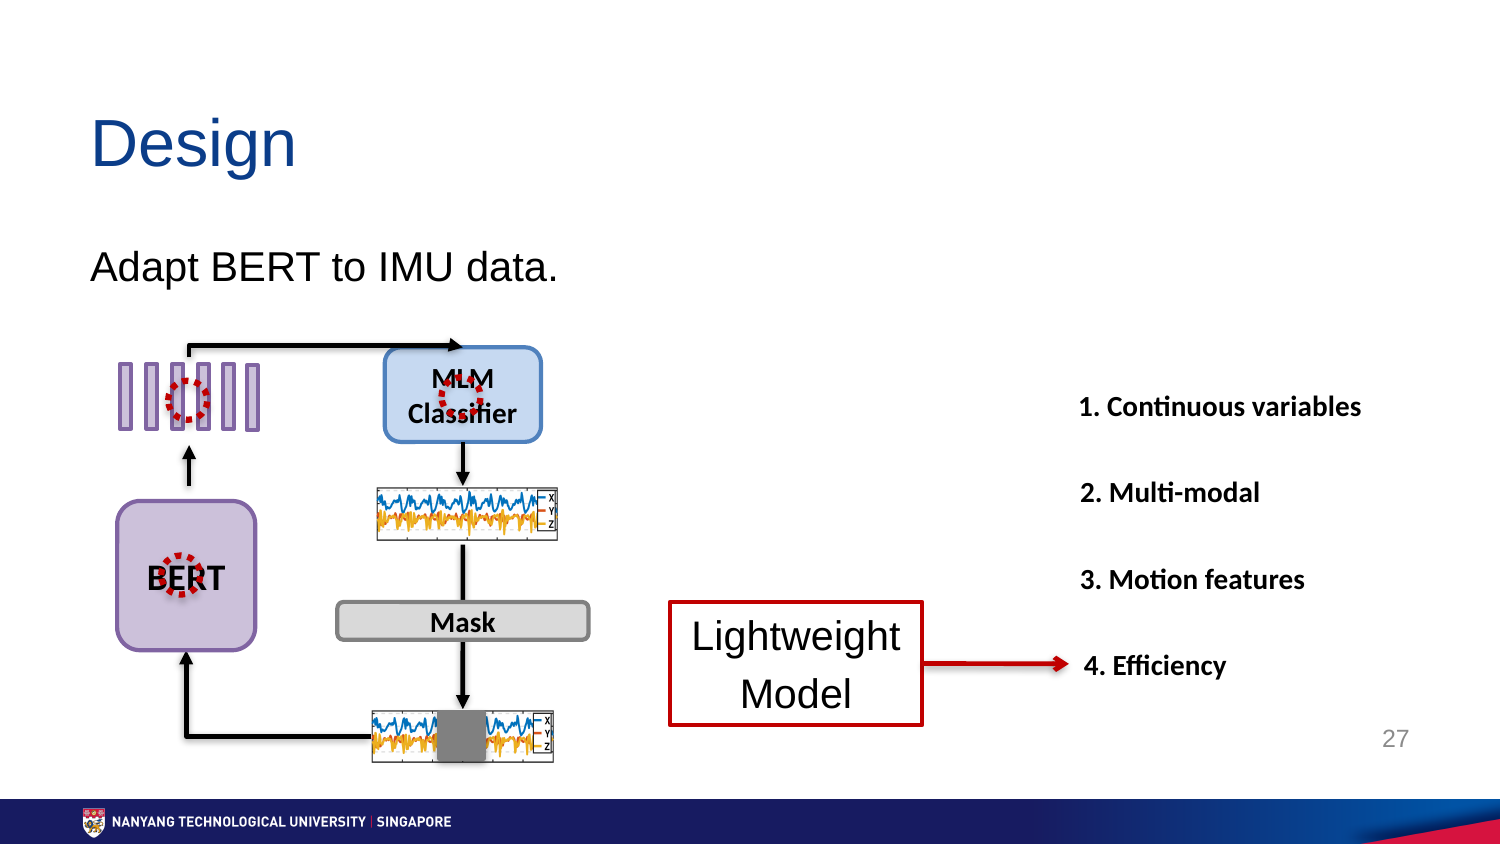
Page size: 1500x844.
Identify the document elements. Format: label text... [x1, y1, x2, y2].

slide_number 27 [1074, 715, 1425, 761]
text_box Adapt BERT to IMU data. [74, 232, 1360, 305]
text_box Mask [468, 599, 591, 642]
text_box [185, 650, 372, 737]
picture [0, 799, 1500, 844]
text_box 3. Motion features [1065, 552, 1321, 603]
text_box BERT [115, 498, 258, 653]
picture [376, 486, 559, 542]
list Lightweight Model [670, 601, 922, 726]
text_box [440, 376, 482, 418]
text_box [119, 363, 259, 431]
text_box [188, 347, 464, 358]
text_box [160, 554, 202, 596]
picture [371, 708, 555, 764]
text_box 2. Multi-modal [1065, 466, 1276, 516]
text_box 1. Continuous variables [1063, 379, 1377, 430]
text_box MLM Classifier [382, 345, 544, 445]
title Design [75, 69, 1425, 210]
text_box Mask [335, 599, 458, 642]
text_box 4. Efficiency [1068, 638, 1242, 689]
